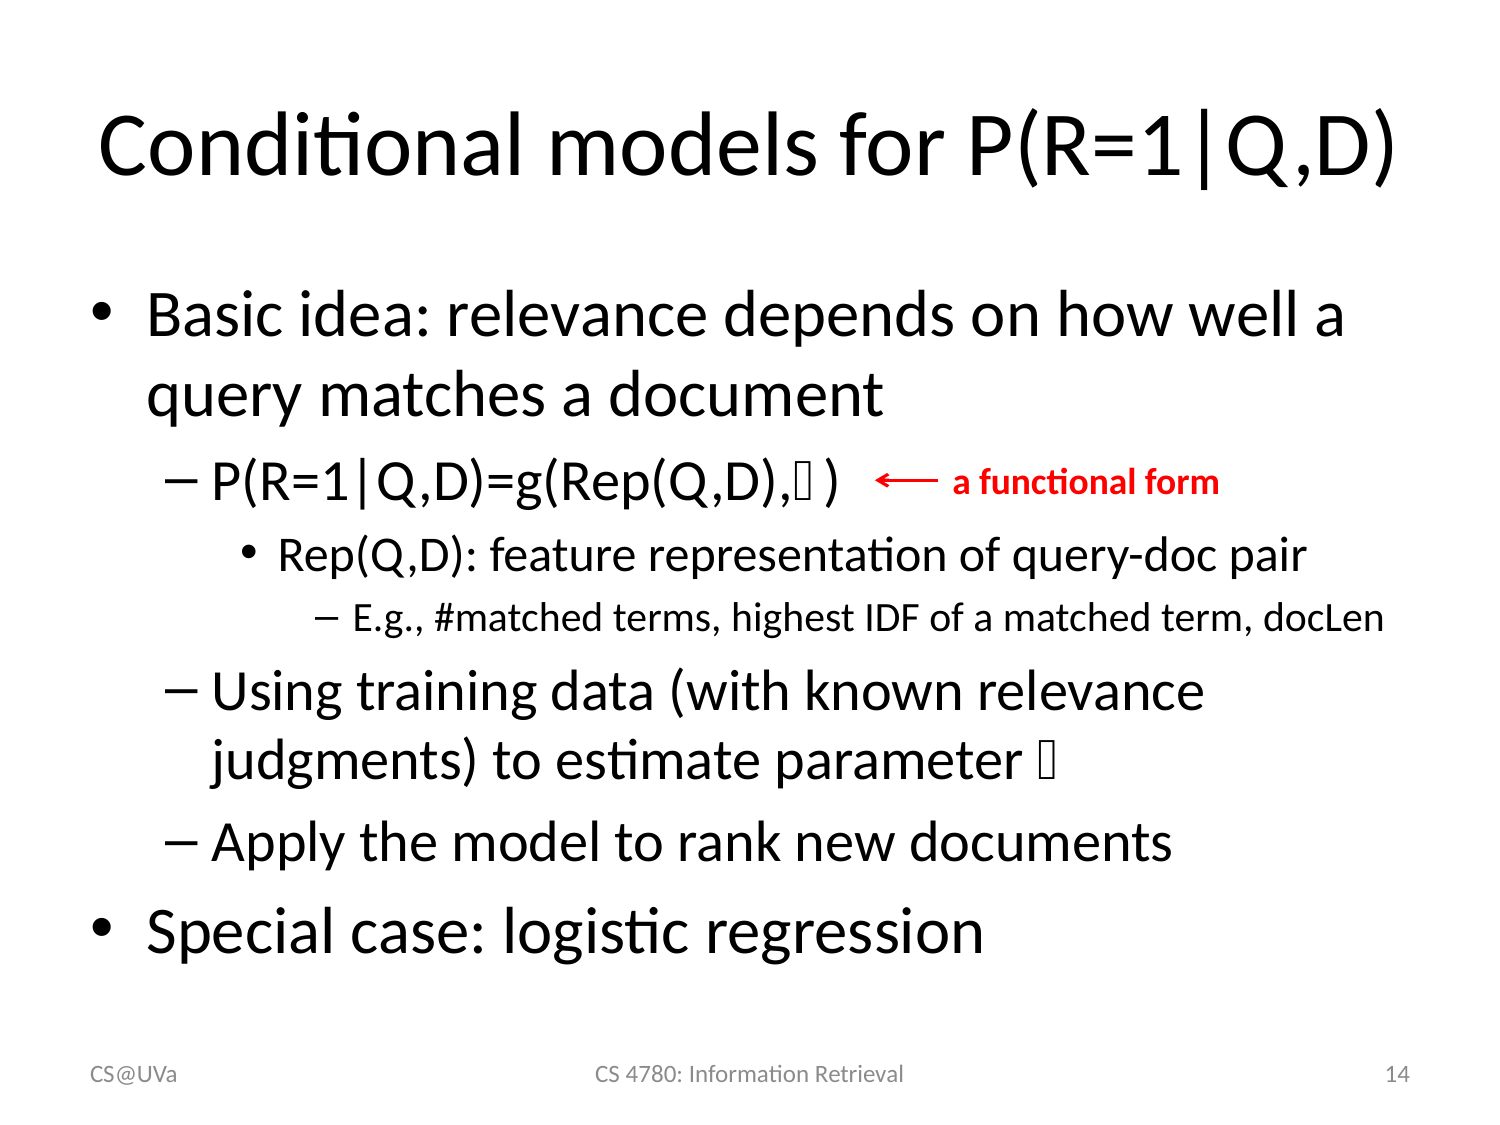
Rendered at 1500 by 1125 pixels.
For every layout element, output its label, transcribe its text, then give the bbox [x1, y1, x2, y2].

footer CS 4780: Information Retrieval [512, 1042, 988, 1103]
list Basic idea: relevance depends on how well a query matches a document P(R=1|Q,D)=g(Rep(Q,D),) Rep(Q,D): feature representation of query-doc pair E.g., #matched terms, highest IDF of a matched term, docLen Using training data (with known relevance judgments) to estimate parameter  Apply the model to rank new documents Special case: logistic regression [75, 262, 1425, 1005]
text_box a functional form [937, 449, 1338, 510]
slide_number CS@UVa [75, 1042, 425, 1103]
slide_number 14 [1074, 1042, 1425, 1103]
title Conditional models for P(R=1|Q,D) [75, 45, 1425, 233]
